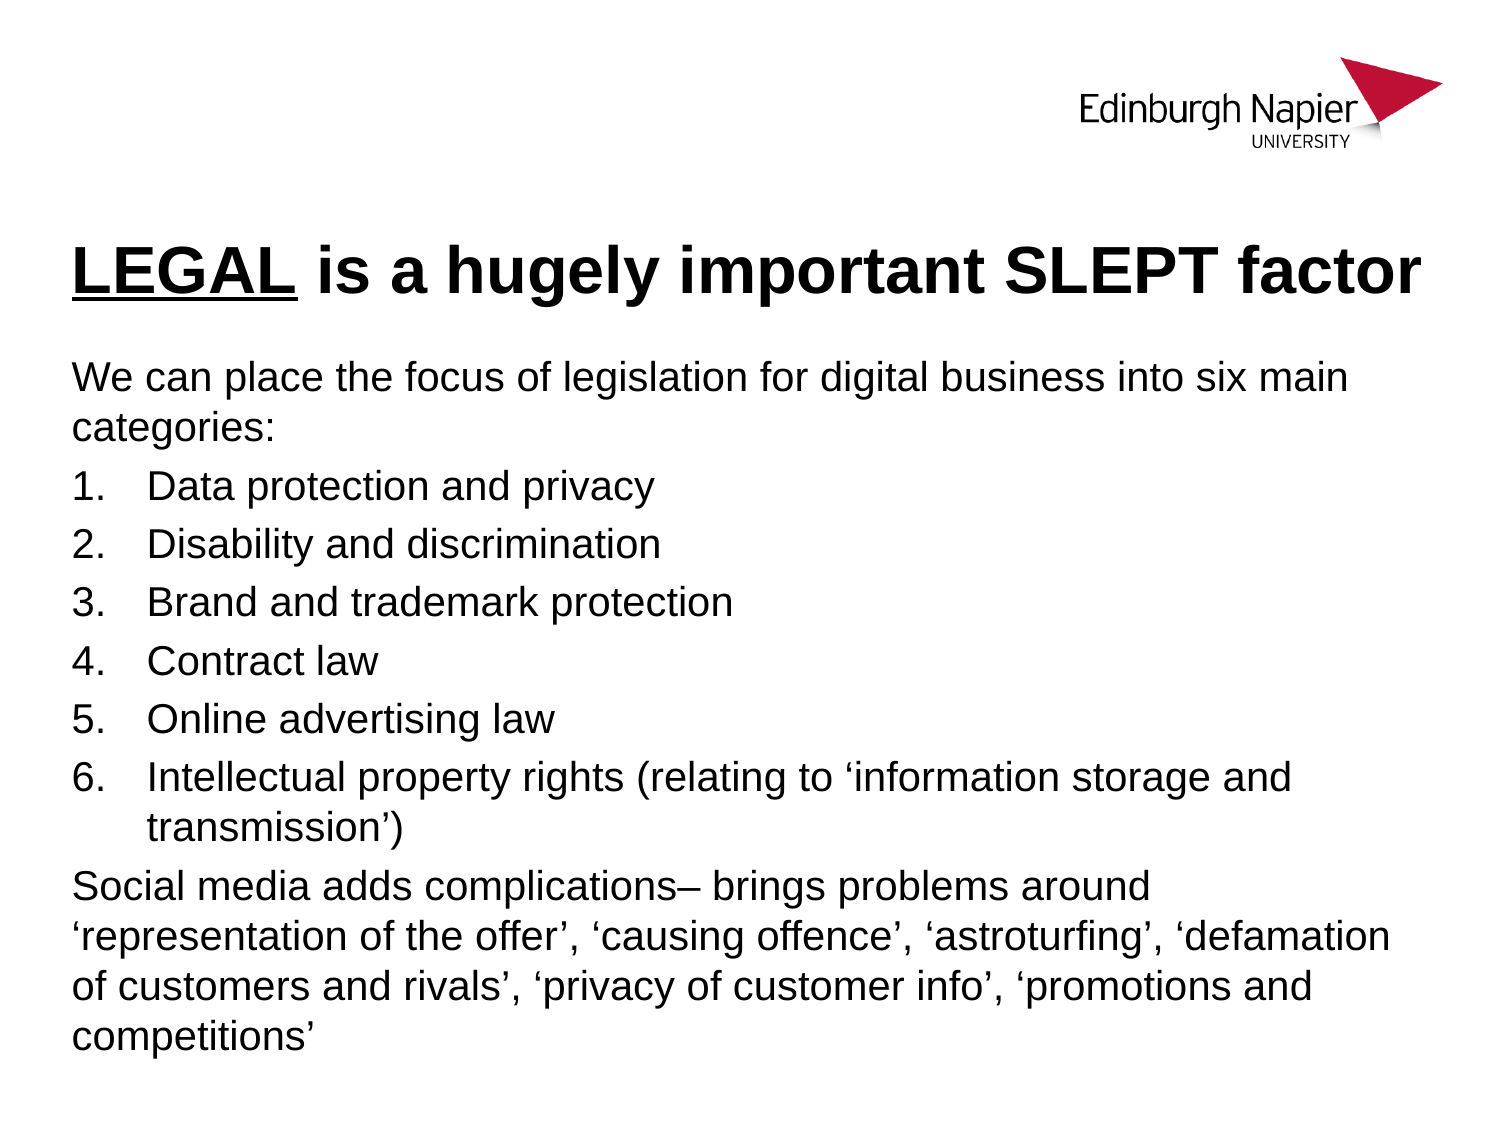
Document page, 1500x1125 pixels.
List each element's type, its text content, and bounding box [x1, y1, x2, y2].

list We can place the focus of legislation for digital business into six main categories: Data protection and privacy Disability and discrimination Brand and trademark protection Contract law Online advertising law Intellectual property rights (relating to ‘information storage and transmission’) Social media adds complications– brings problems around ‘representation of the offer’, ‘causing offence’, ‘astroturfing’, ‘defamation of customers and rivals’, ‘privacy of customer info’, ‘promotions and competitions’ [56, 342, 1443, 1037]
picture [1081, 57, 1443, 148]
title LEGAL is a hugely important SLEPT factor [56, 209, 1443, 324]
